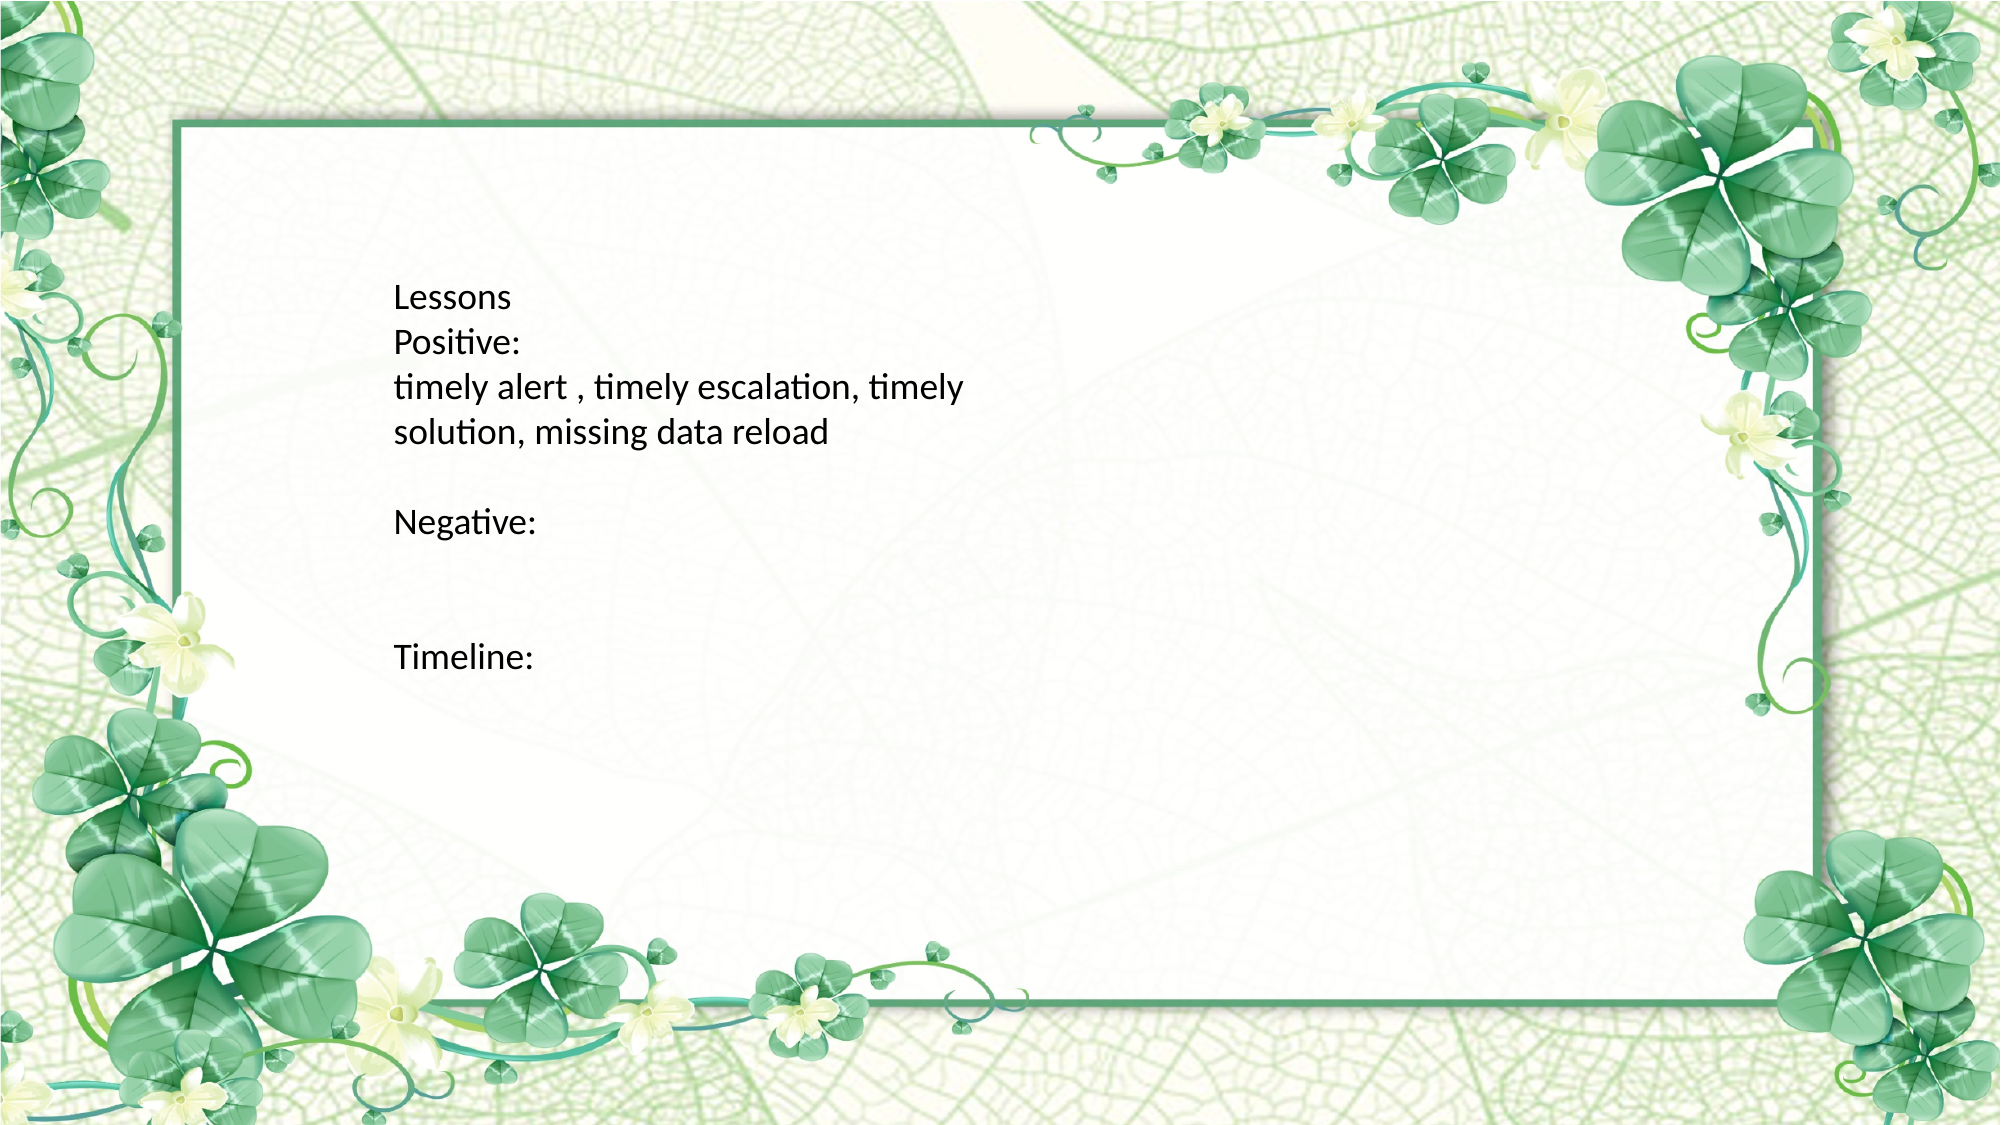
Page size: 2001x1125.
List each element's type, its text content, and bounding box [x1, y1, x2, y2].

text_box Lessons Positive: timely alert , timely escalation, timely solution, missing data reload Negative: Timeline: [378, 264, 437, 730]
picture [3, 0, 2000, 1125]
